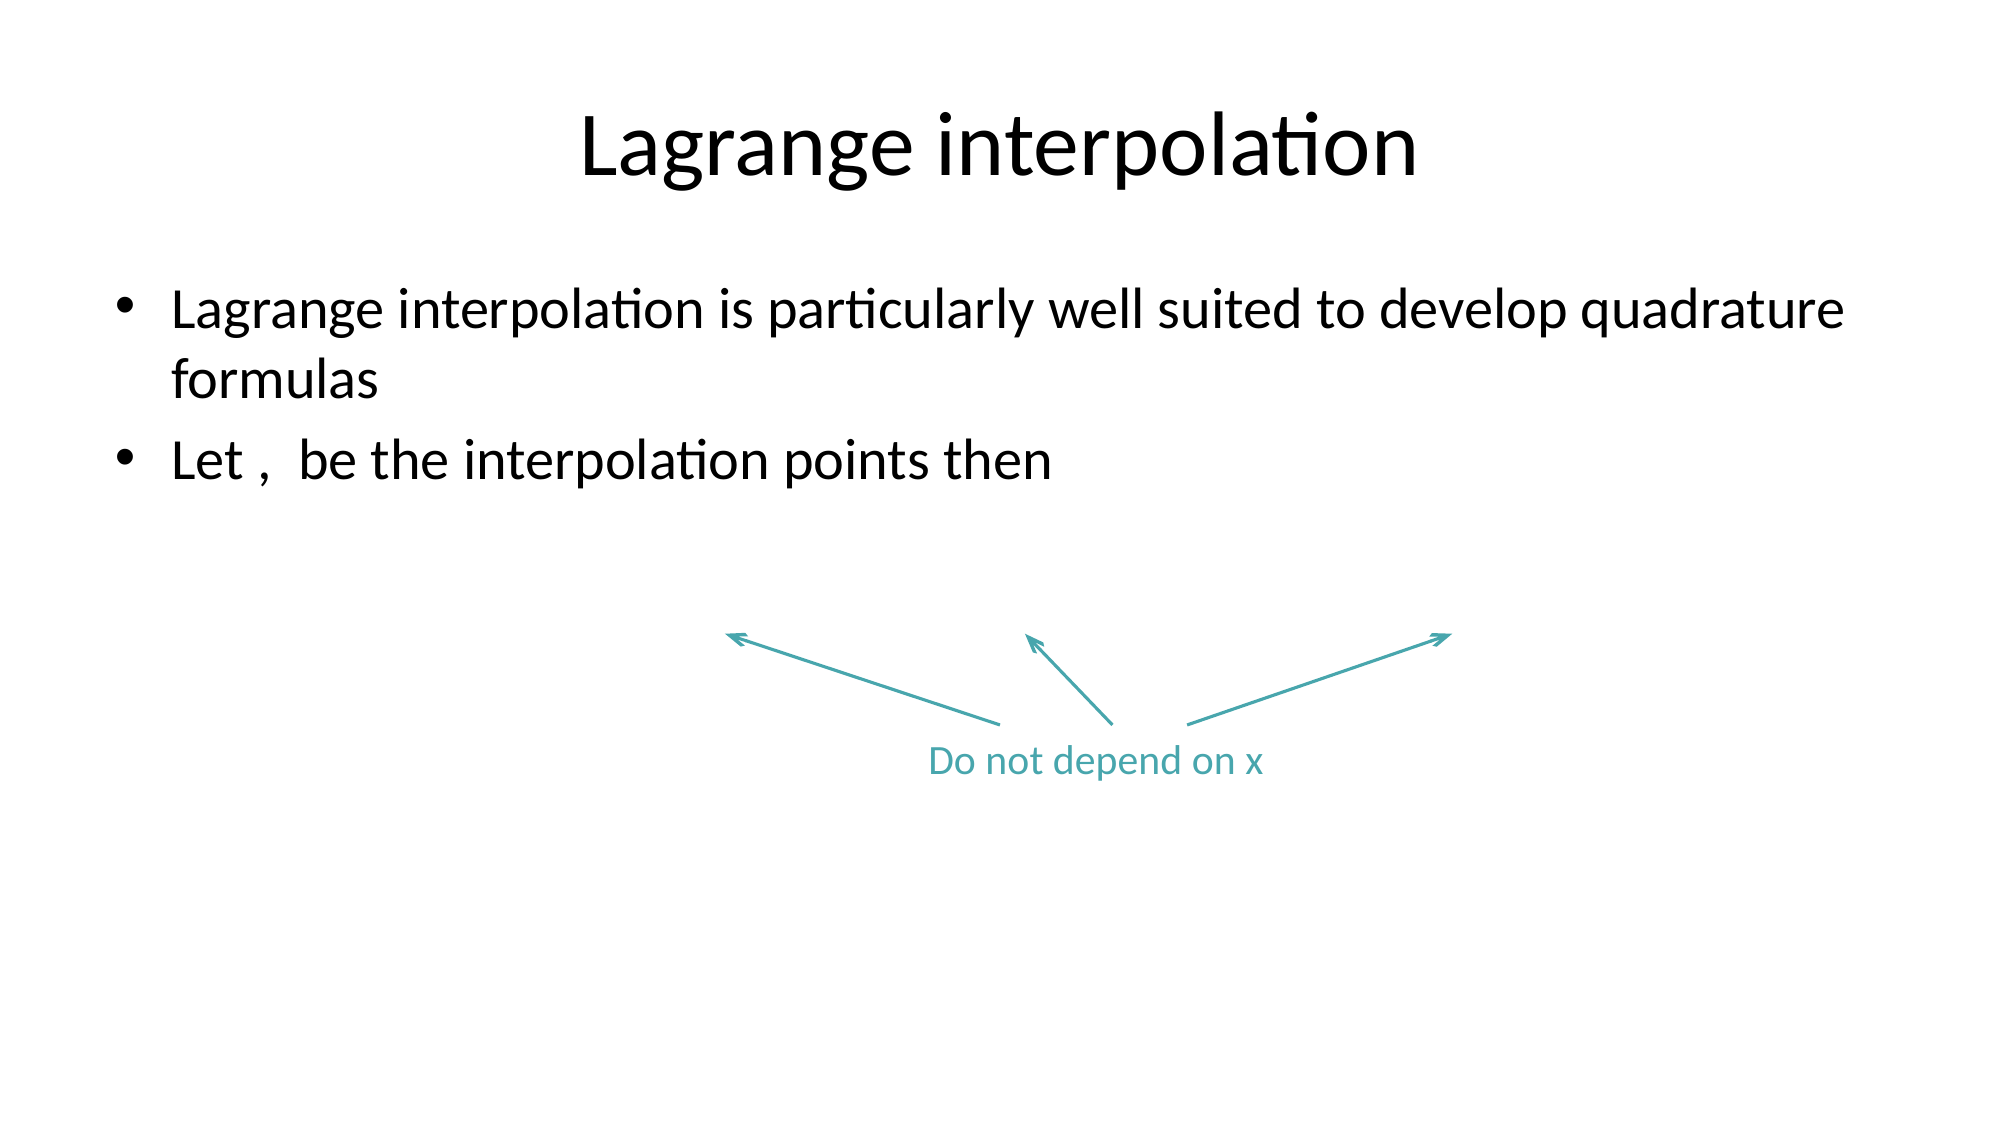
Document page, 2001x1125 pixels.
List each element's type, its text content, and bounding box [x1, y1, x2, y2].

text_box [1186, 633, 1453, 726]
title Lagrange interpolation [99, 45, 1900, 233]
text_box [1024, 633, 1113, 726]
text_box Do not depend on x [913, 725, 1279, 790]
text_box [724, 633, 1001, 726]
